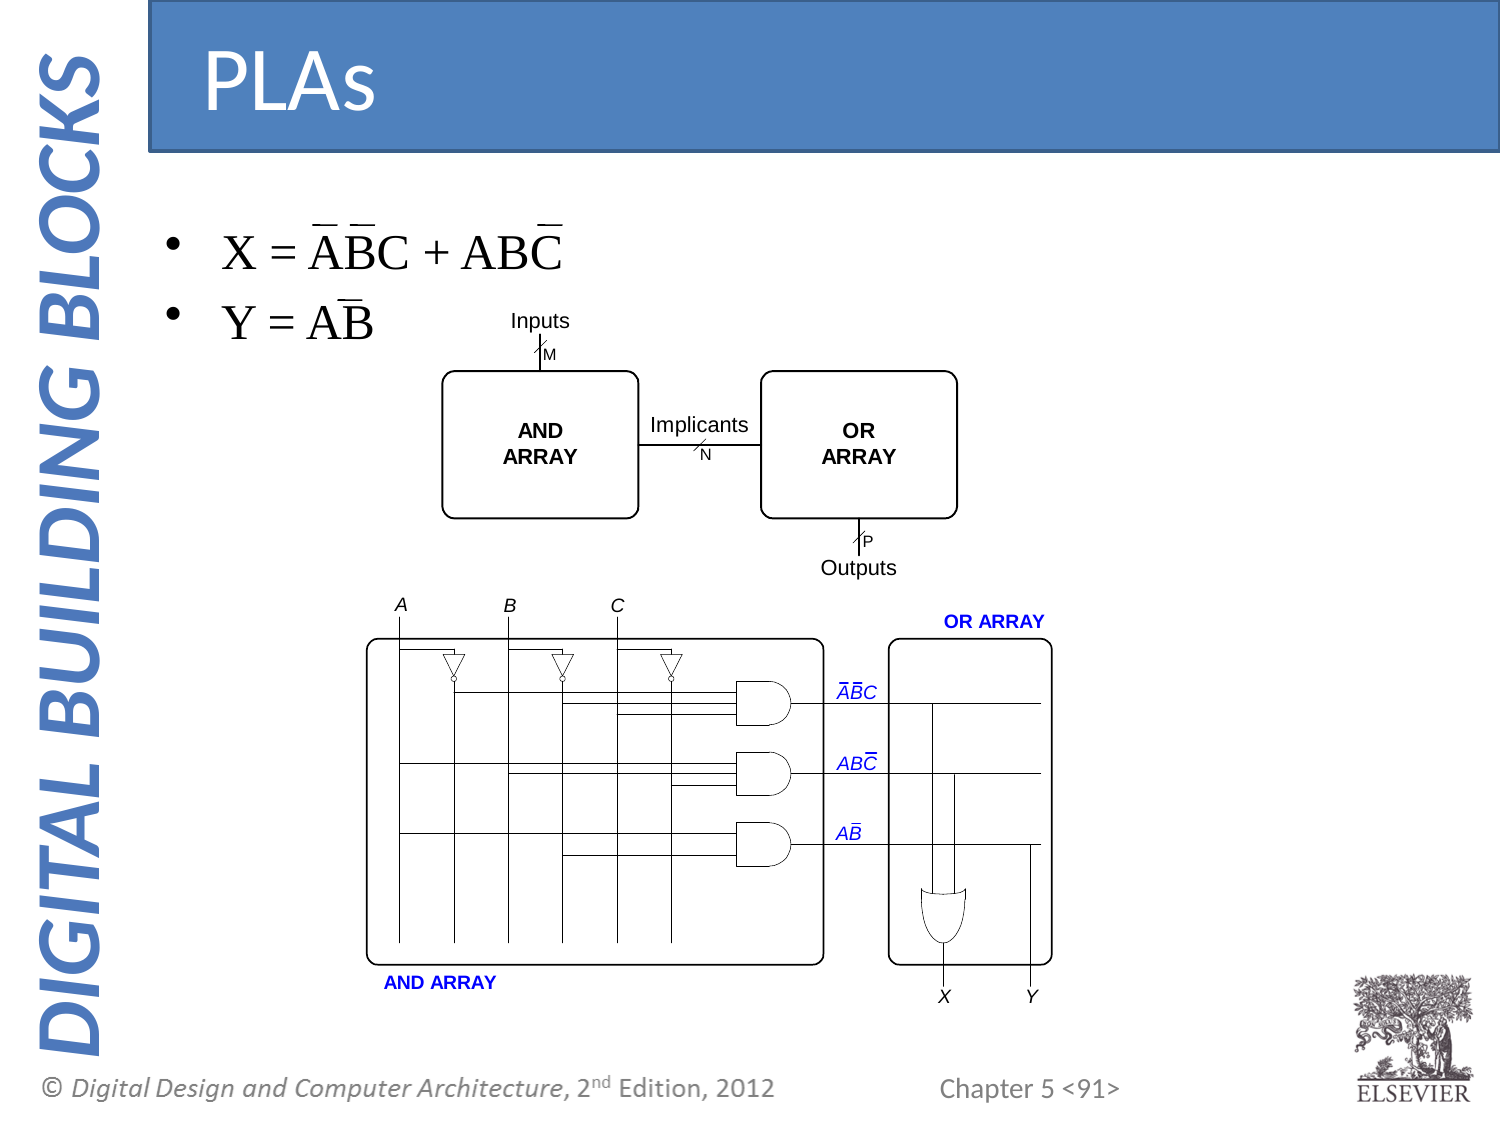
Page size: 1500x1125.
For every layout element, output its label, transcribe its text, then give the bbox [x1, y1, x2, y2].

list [437, 299, 963, 587]
text_box X = ABC + ABC Y = AB [150, 212, 1475, 1063]
picture [0, 0, 1500, 1125]
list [362, 587, 1063, 1018]
text_box PLAs [187, 11, 1488, 136]
